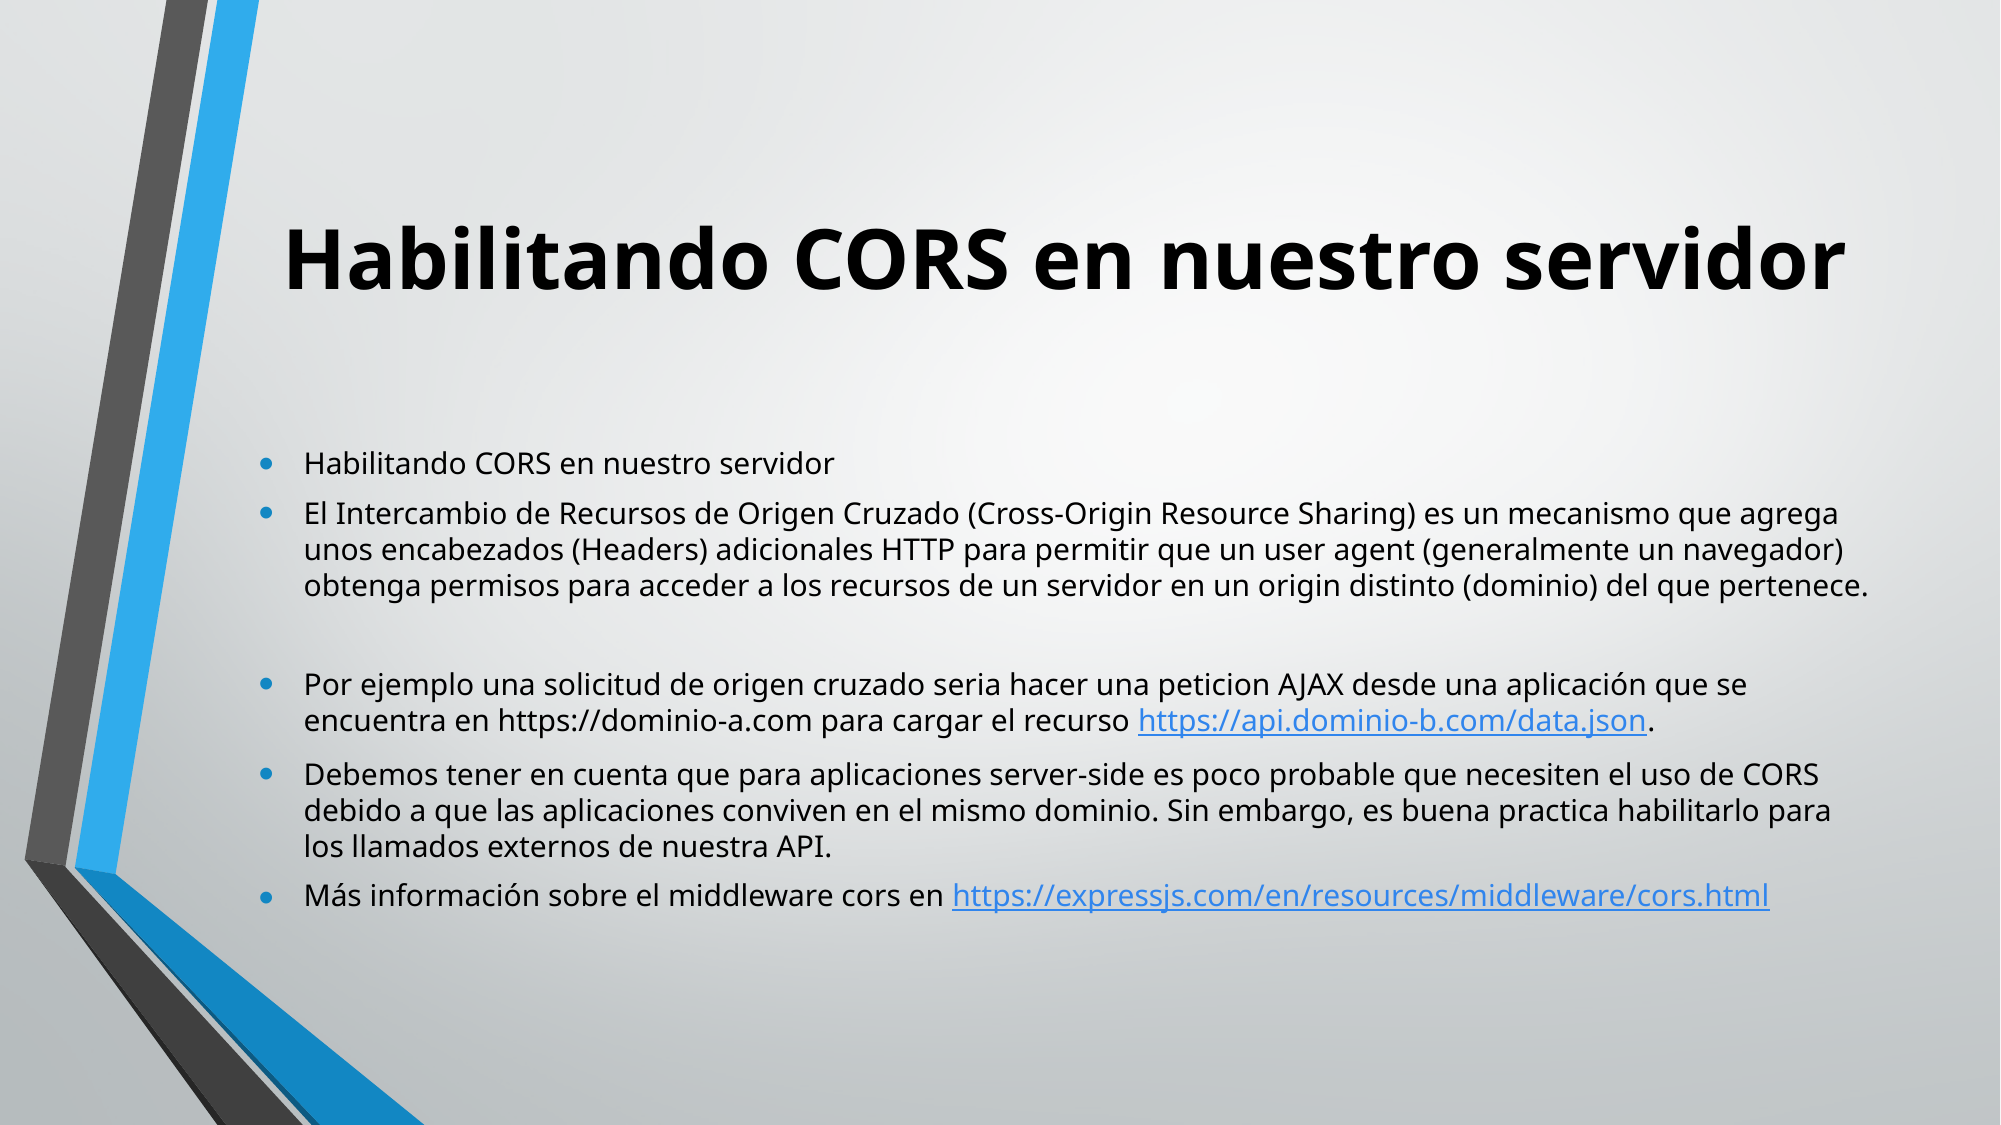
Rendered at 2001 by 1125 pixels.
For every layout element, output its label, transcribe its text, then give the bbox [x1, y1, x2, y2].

list Habilitando CORS en nuestro servidor El Intercambio de Recursos de Origen Cruzado (Cross-Origin Resource Sharing) es un mecanismo que agrega unos encabezados (Headers) adicionales HTTP para permitir que un user agent (generalmente un navegador) obtenga permisos para acceder a los recursos de un servidor en un origin distinto (dominio) del que pertenece. Por ejemplo una solicitud de origen cruzado seria hacer una peticion AJAX desde una aplicación que se encuentra en https://dominio-a.com para cargar el recurso https://api.dominio-b.com/data.json. Debemos tener en cuenta que para aplicaciones server-side es poco probable que necesiten el uso de CORS debido a que las aplicaciones conviven en el mismo dominio. Sin embargo, es buena practica habilitarlo para los llamados externos de nuestra API. Más información sobre el middleware cors en https://expressjs.com/en/resources/middleware/cors.html [243, 437, 1887, 950]
title Habilitando CORS en nuestro servidor [243, 112, 1887, 400]
